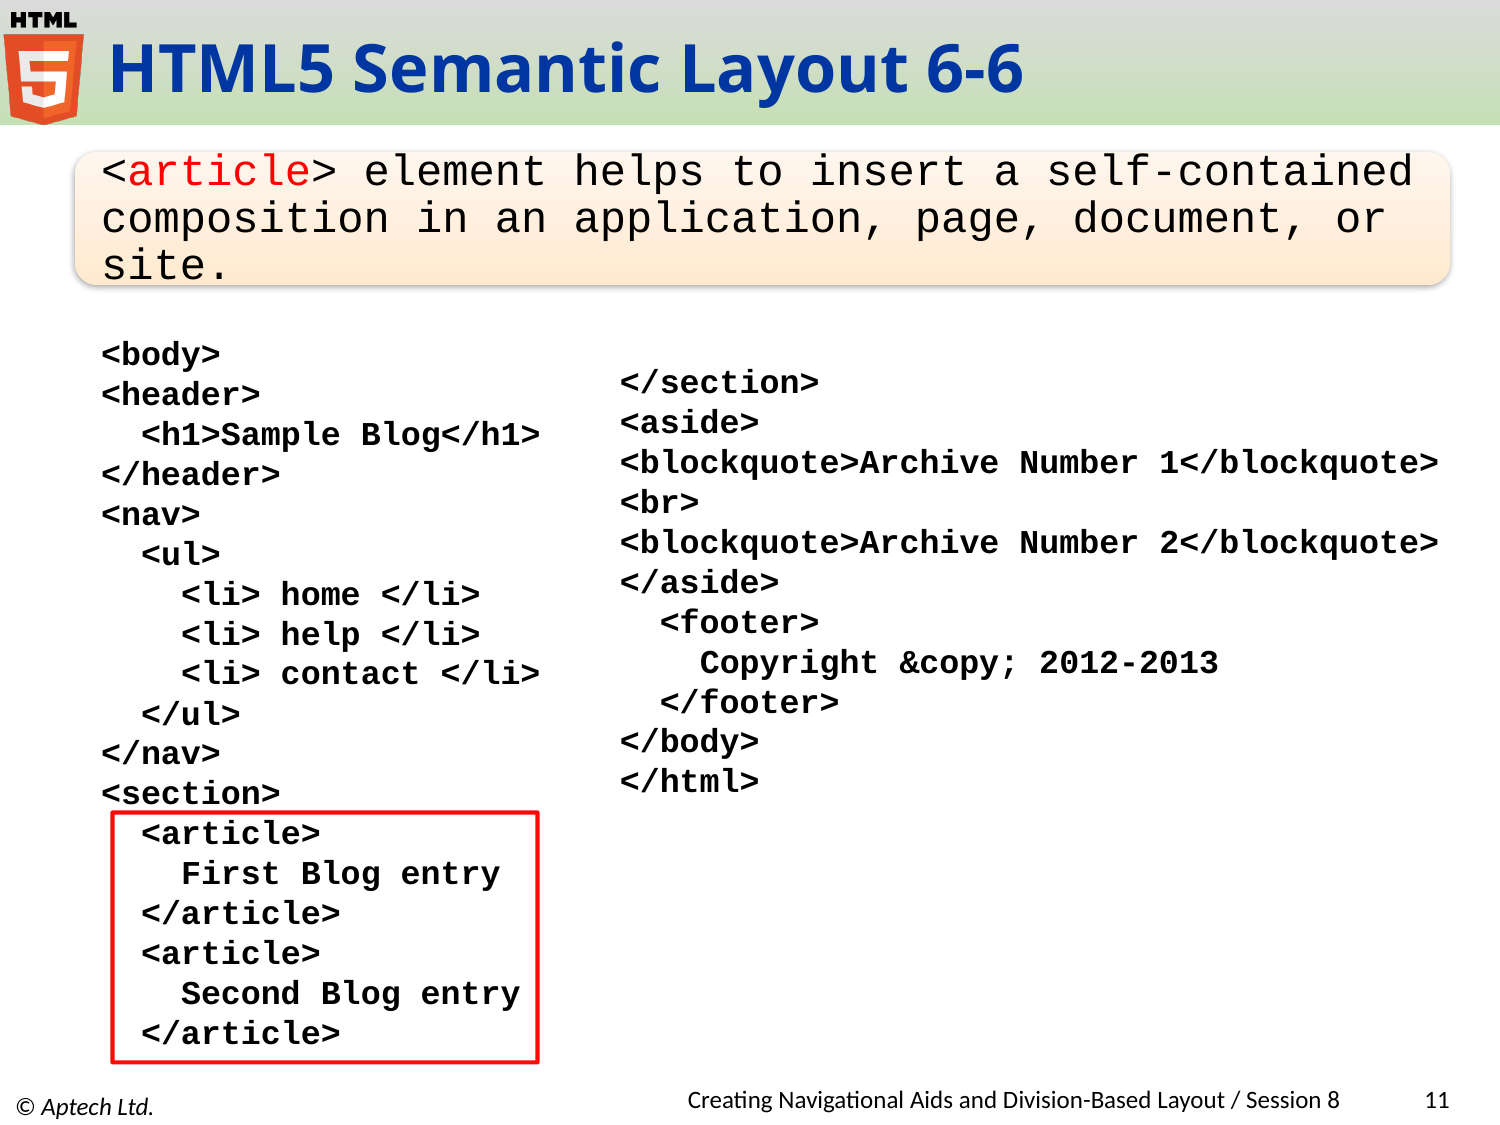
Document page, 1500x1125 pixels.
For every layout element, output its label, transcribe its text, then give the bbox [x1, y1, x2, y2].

text_box <body> <header> <h1>Sample Blog</h1> </header> <nav> <ul> <li> home </li> <li> help </li> <li> contact </li> </ul> </nav> <section> <article> First Blog entry </article> <article> Second Blog entry </article> [56, 324, 594, 1059]
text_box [74, 149, 1451, 288]
slide_number 11 [1363, 1084, 1465, 1113]
text_box </section> <aside> <blockquote>Archive Number 1</blockquote> <br> <blockquote>Archive Number 2</blockquote> </aside> <footer> Copyright &copy; 2012-2013 </footer> </body> </html> [574, 352, 1488, 807]
text_box [110, 810, 540, 1064]
picture [0, 12, 100, 125]
title HTML5 Semantic Layout 6-6 [74, 32, 1476, 101]
footer Creating Navigational Aids and Division-Based Layout / Session 8 [375, 1084, 1363, 1113]
